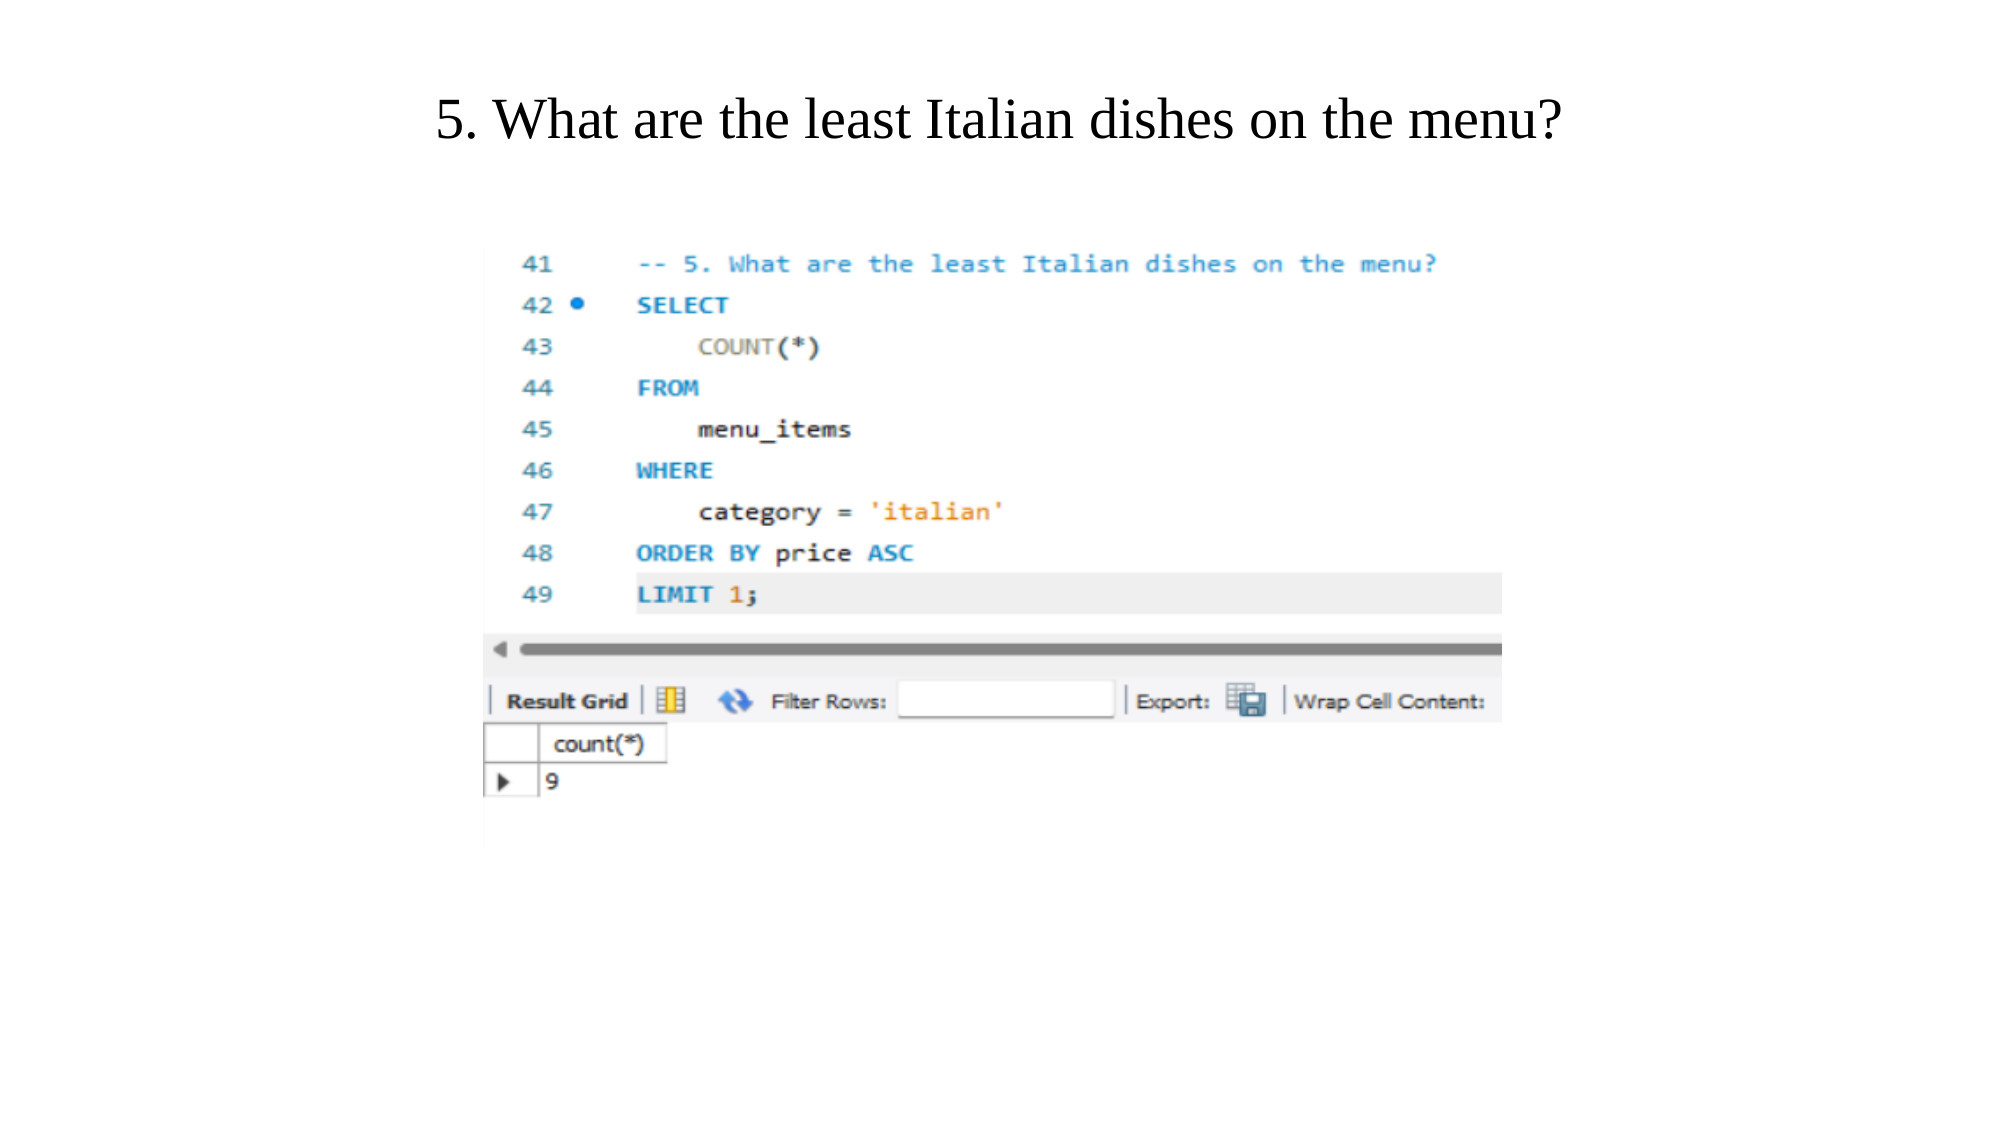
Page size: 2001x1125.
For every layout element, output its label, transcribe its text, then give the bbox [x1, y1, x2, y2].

list 5. What are the least Italian dishes on the menu? [137, 80, 1863, 1014]
picture [483, 249, 1502, 847]
